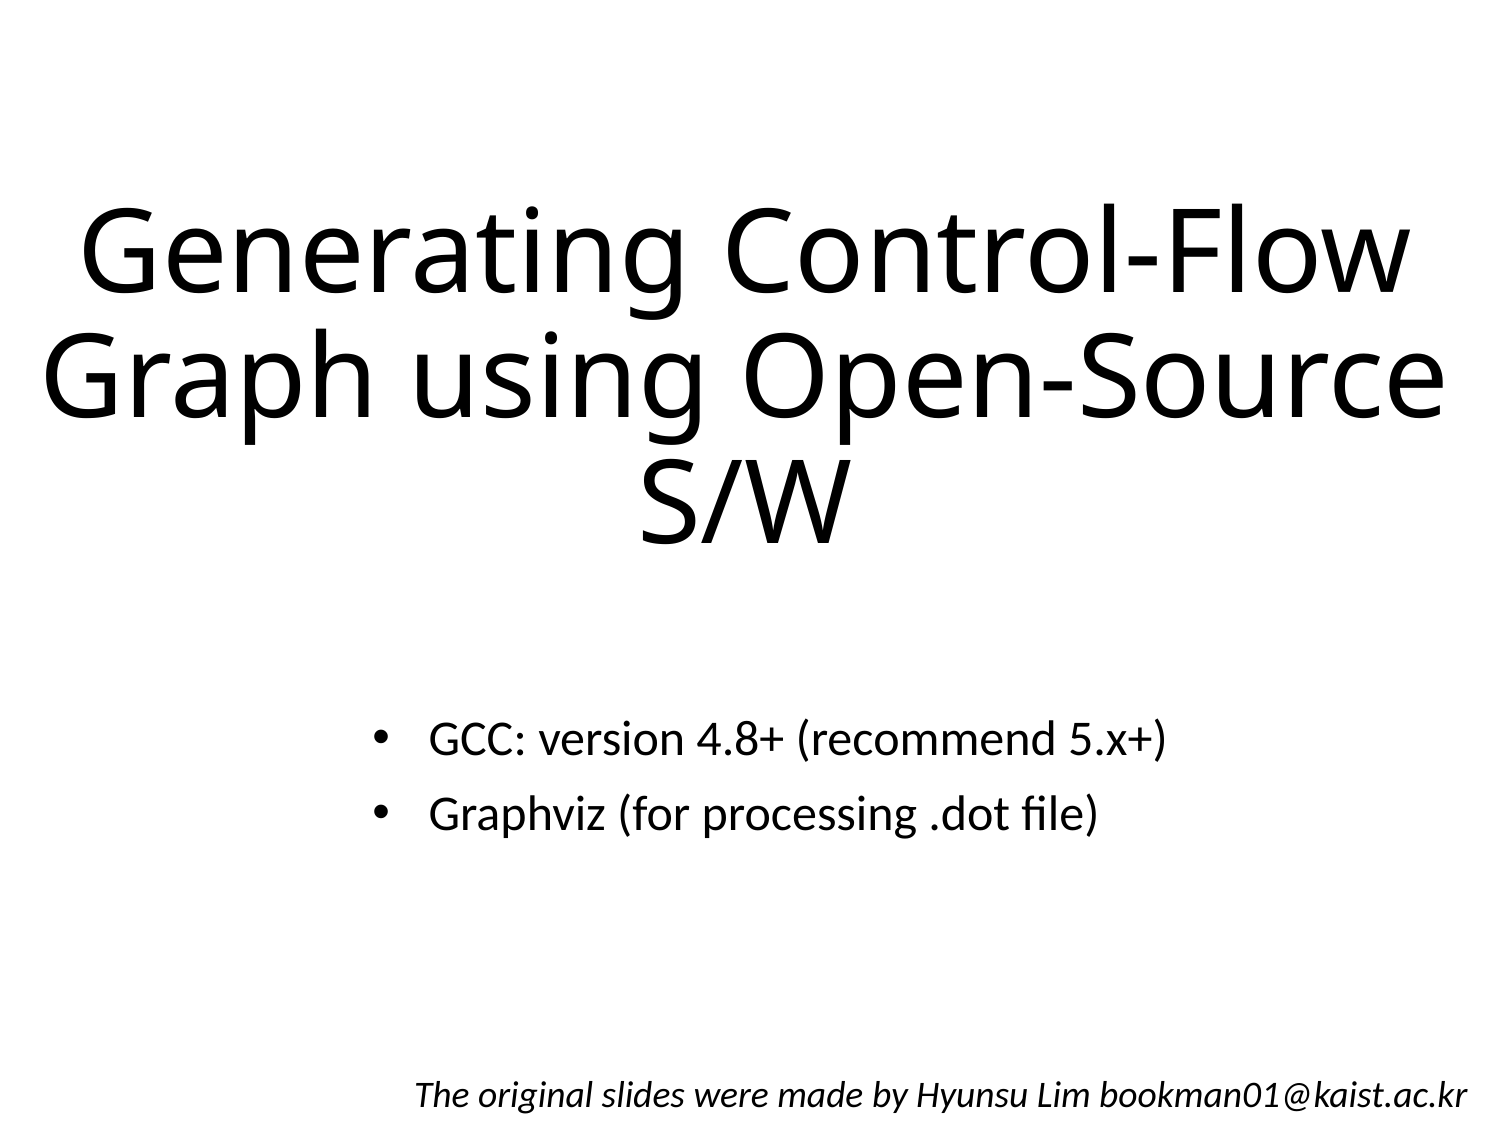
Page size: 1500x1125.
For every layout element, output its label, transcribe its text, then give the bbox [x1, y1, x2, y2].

text_box The original slides were made by Hyunsu Lim bookman01@kaist.ac.kr [399, 1062, 1484, 1123]
subtitle GCC: version 4.8+ (recommend 5.x+) Graphviz (for processing .dot file) [357, 705, 1313, 863]
title Generating Control-Flow Graph using Open-Source S/W [0, 184, 1490, 576]
